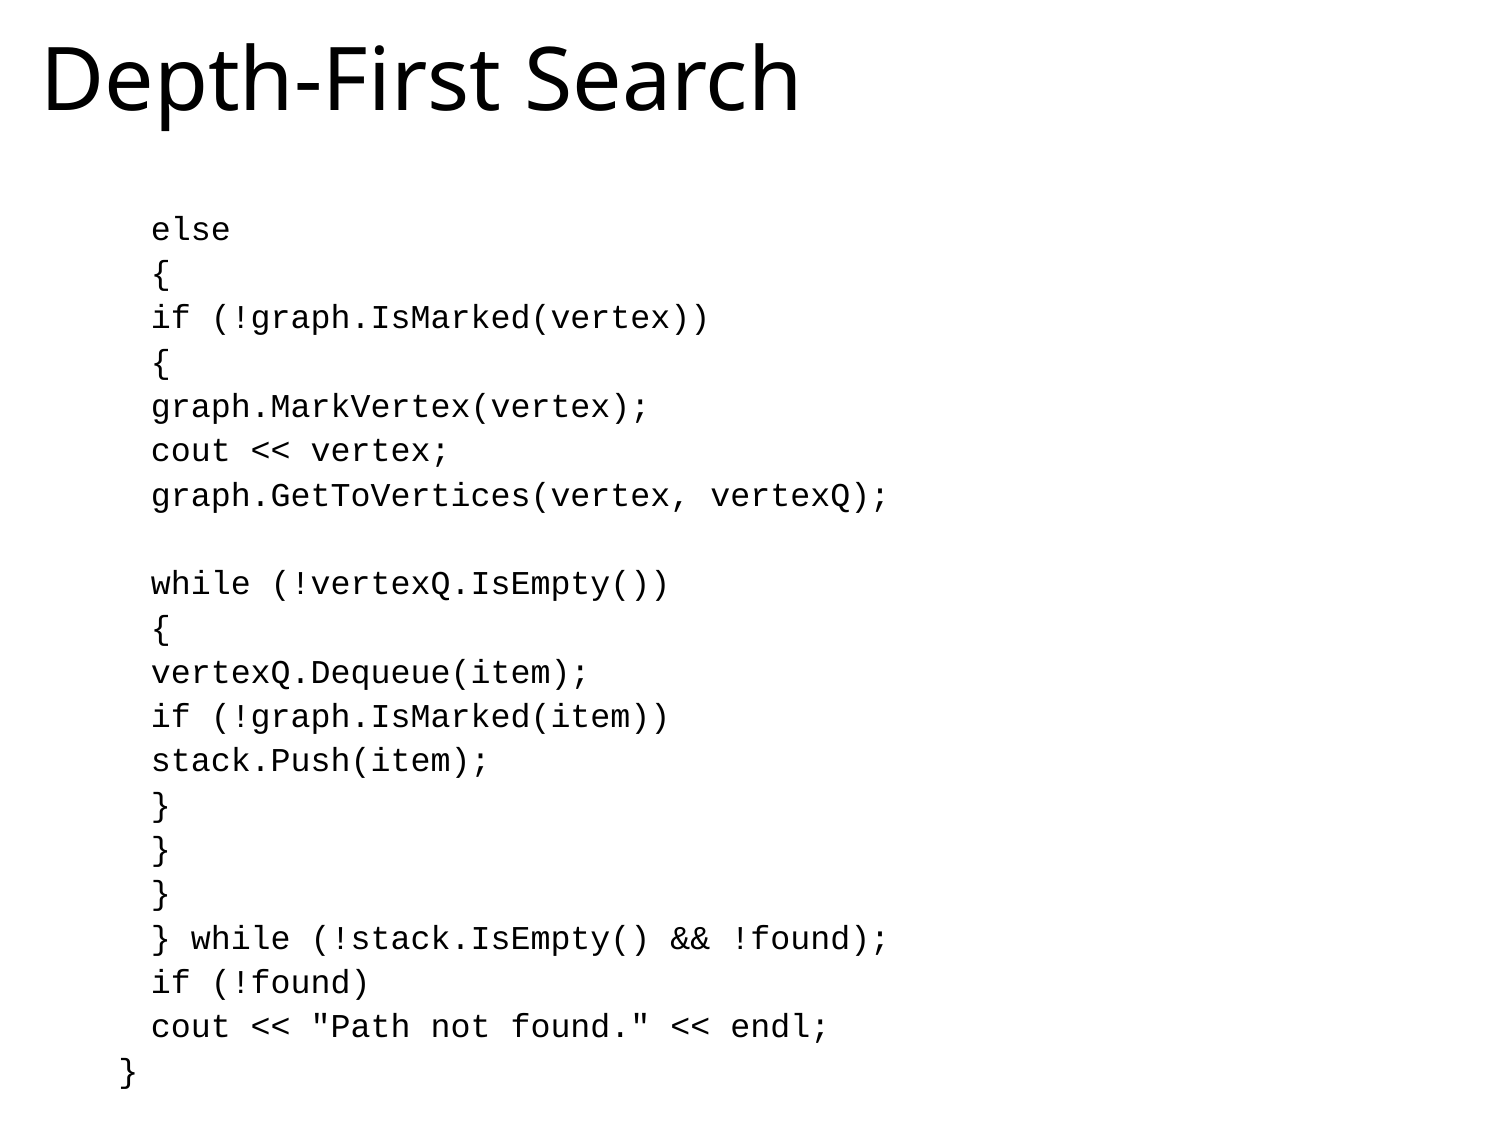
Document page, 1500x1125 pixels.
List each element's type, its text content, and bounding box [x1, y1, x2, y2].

title Depth-First Search [25, 26, 1469, 138]
list else { if (!graph.IsMarked(vertex)) { graph.MarkVertex(vertex); cout << vertex; graph.GetToVertices(vertex, vertexQ); while (!vertexQ.IsEmpty()) { vertexQ.Dequeue(item); if (!graph.IsMarked(item)) stack.Push(item); } } } } while (!stack.IsEmpty() && !found); if (!found) cout << "Path not found." << endl; } [38, 204, 1458, 1107]
